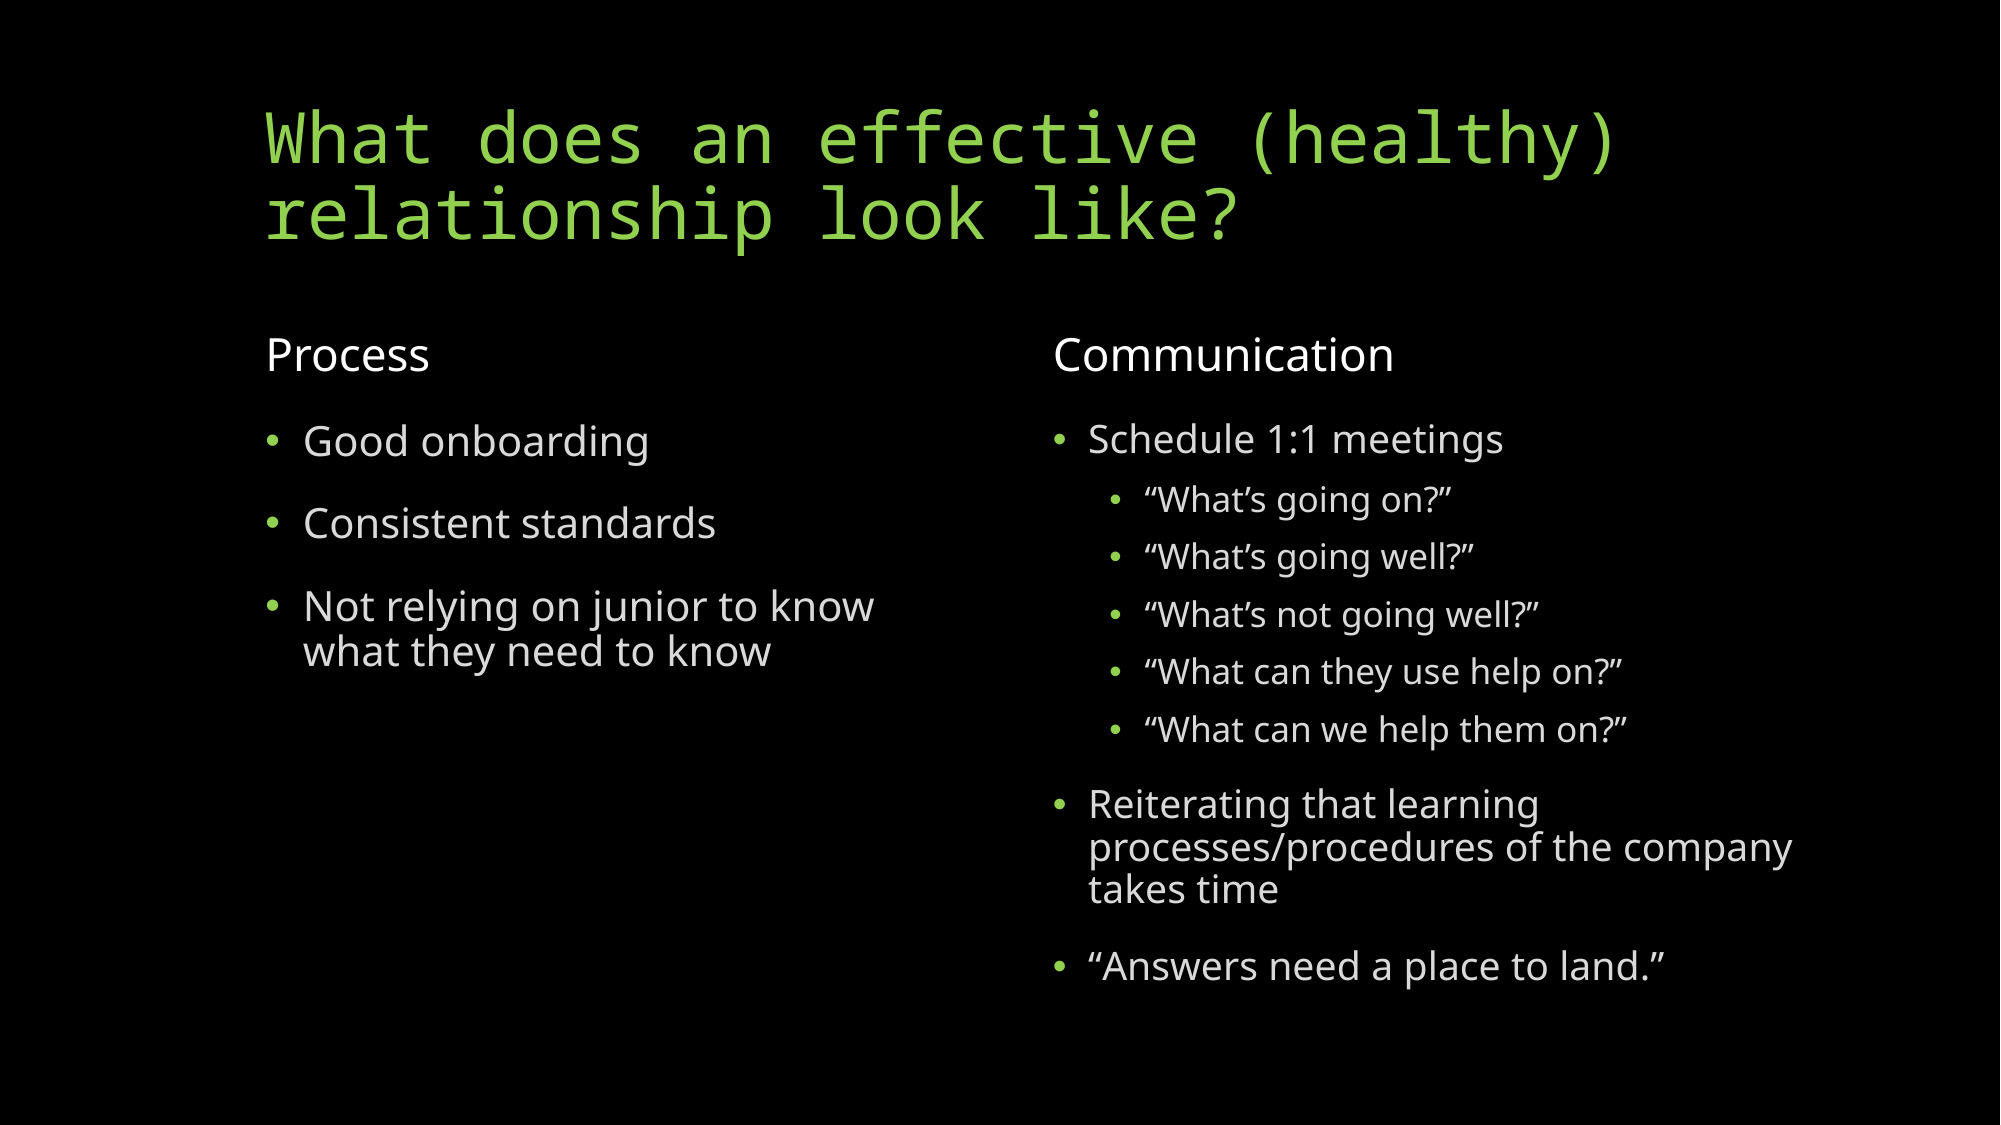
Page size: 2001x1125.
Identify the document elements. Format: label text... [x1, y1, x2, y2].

list Good onboarding Consistent standards Not relying on junior to know what they need to know [250, 412, 963, 1000]
list Communication [1038, 299, 1751, 412]
list Process [250, 299, 963, 412]
list Schedule 1:1 meetings “What’s going on?” “What’s going well?” “What’s not going well?” “What can they use help on?” “What can we help them on?” Reiterating that learning processes/procedures of the company takes time “Answers need a place to land.” [1038, 412, 1863, 1000]
title What does an effective (healthy) relationship look like? [249, 75, 1750, 263]
